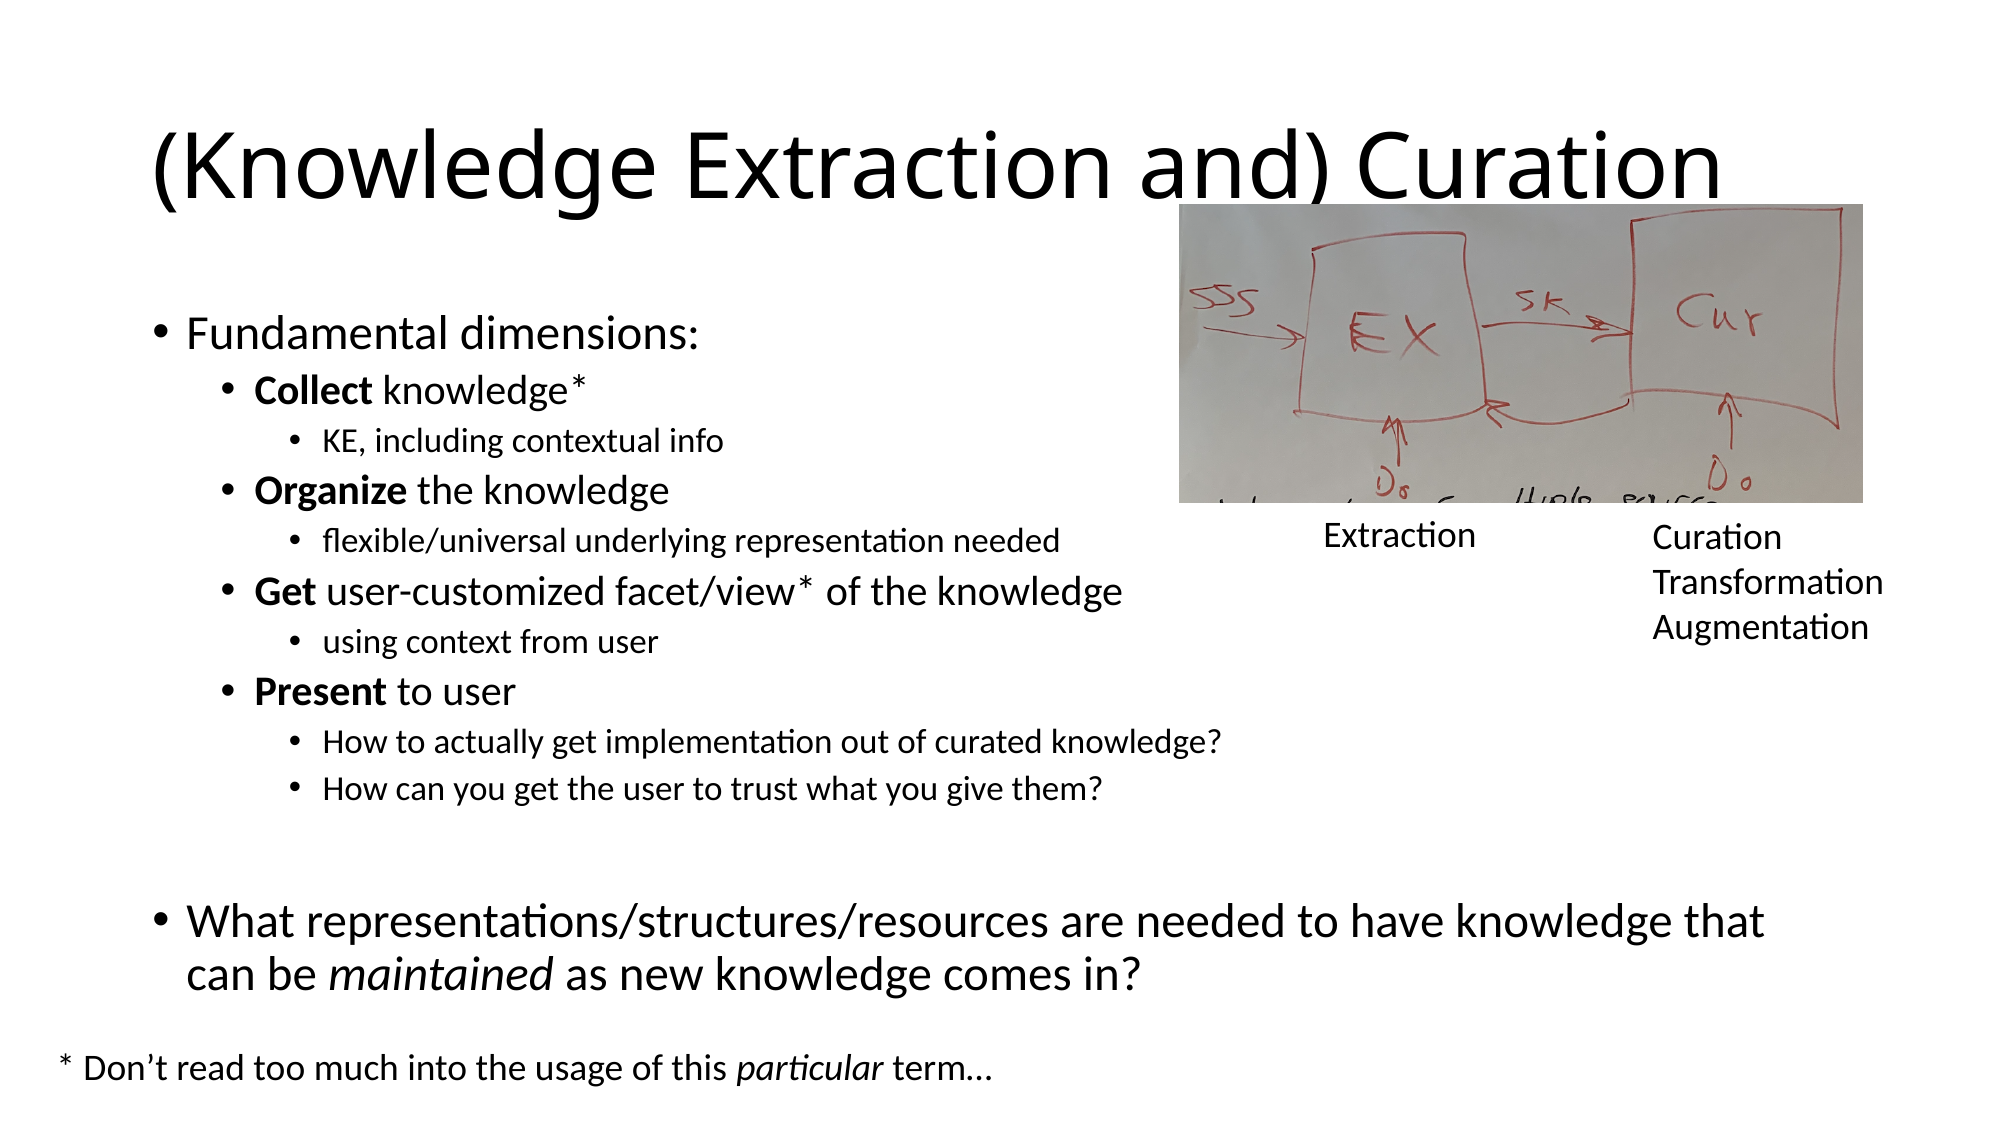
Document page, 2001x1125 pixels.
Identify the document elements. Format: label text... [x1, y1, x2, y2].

title (Knowledge Extraction and) Curation [137, 59, 1863, 278]
text_box Curation Transformation Augmentation [1637, 504, 1900, 655]
text_box Extraction [1308, 503, 1492, 563]
list Fundamental dimensions: Collect knowledge* KE, including contextual info Organize the knowledge flexible/universal underlying representation needed Get user-customized facet/view* of the knowledge using context from user Present to user How to actually get implementation out of curated knowledge? How can you get the user to trust what you give them? What representations/structures/resources are needed to have knowledge that can be maintained as new knowledge comes in? [137, 299, 1863, 1014]
text_box * Don’t read too much into the usage of this particular term… [41, 1035, 1008, 1096]
picture [1179, 204, 1863, 503]
